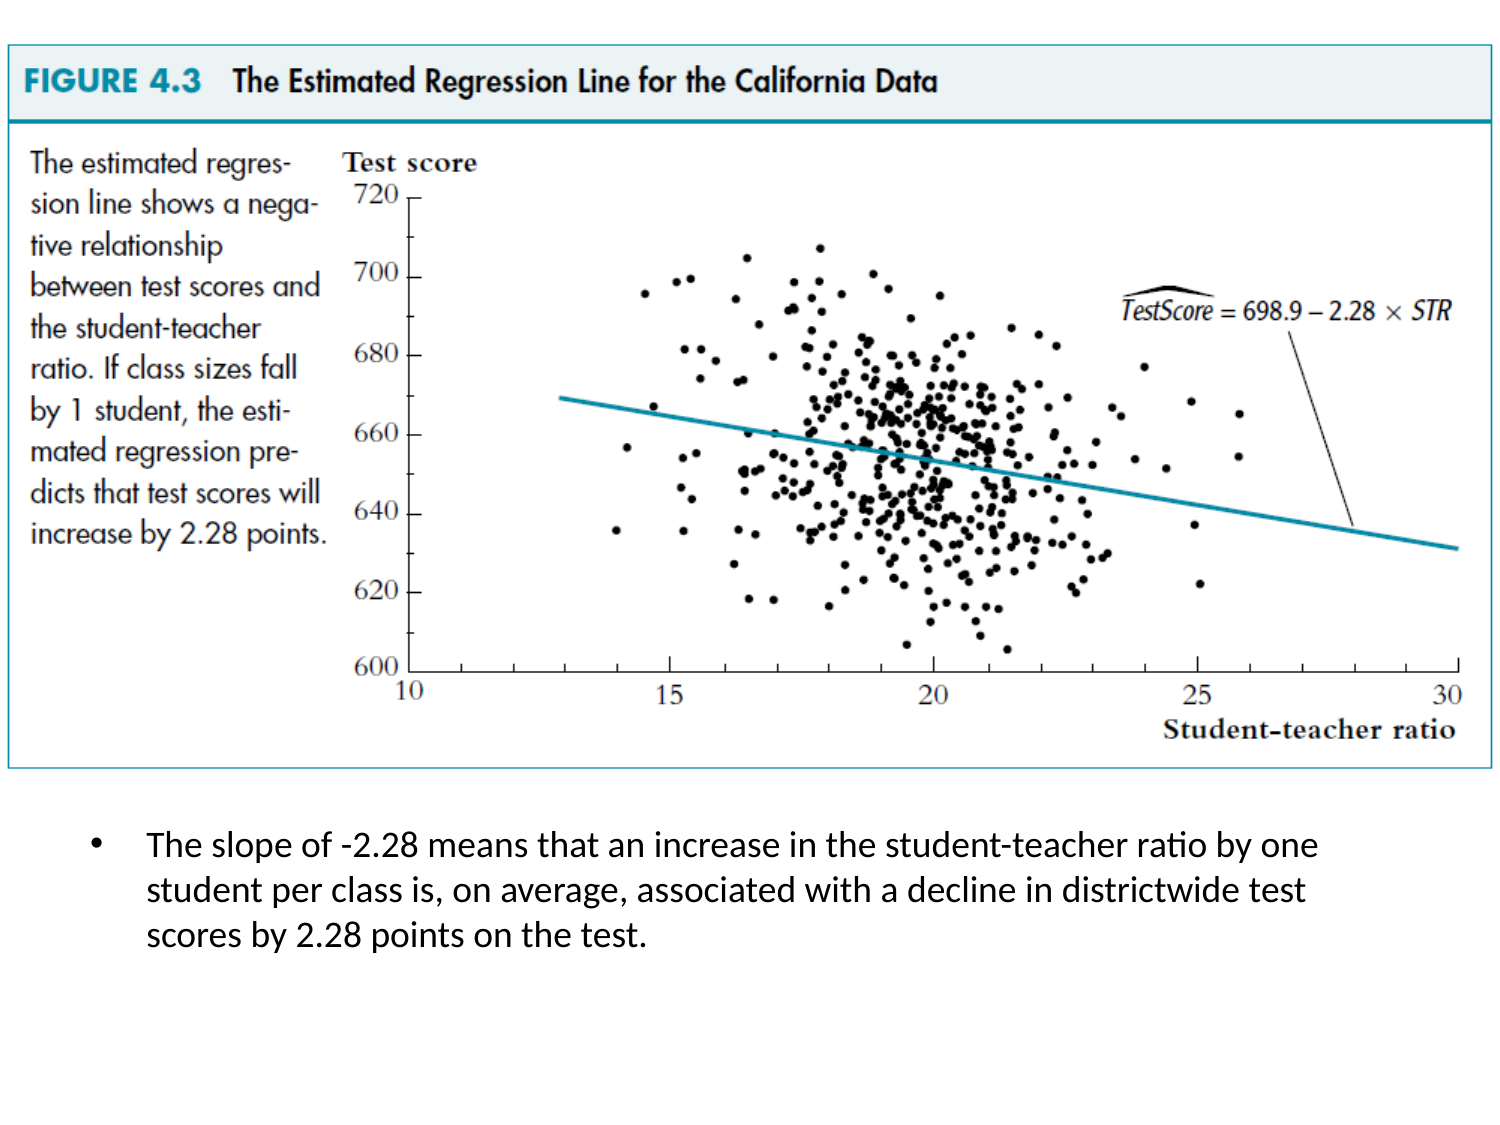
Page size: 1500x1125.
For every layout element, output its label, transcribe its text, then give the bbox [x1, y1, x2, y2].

picture [0, 37, 1500, 781]
list The slope of -2.28 means that an increase in the student-teacher ratio by one student per class is, on average, associated with a decline in districtwide test scores by 2.28 points on the test. [75, 812, 1425, 1113]
